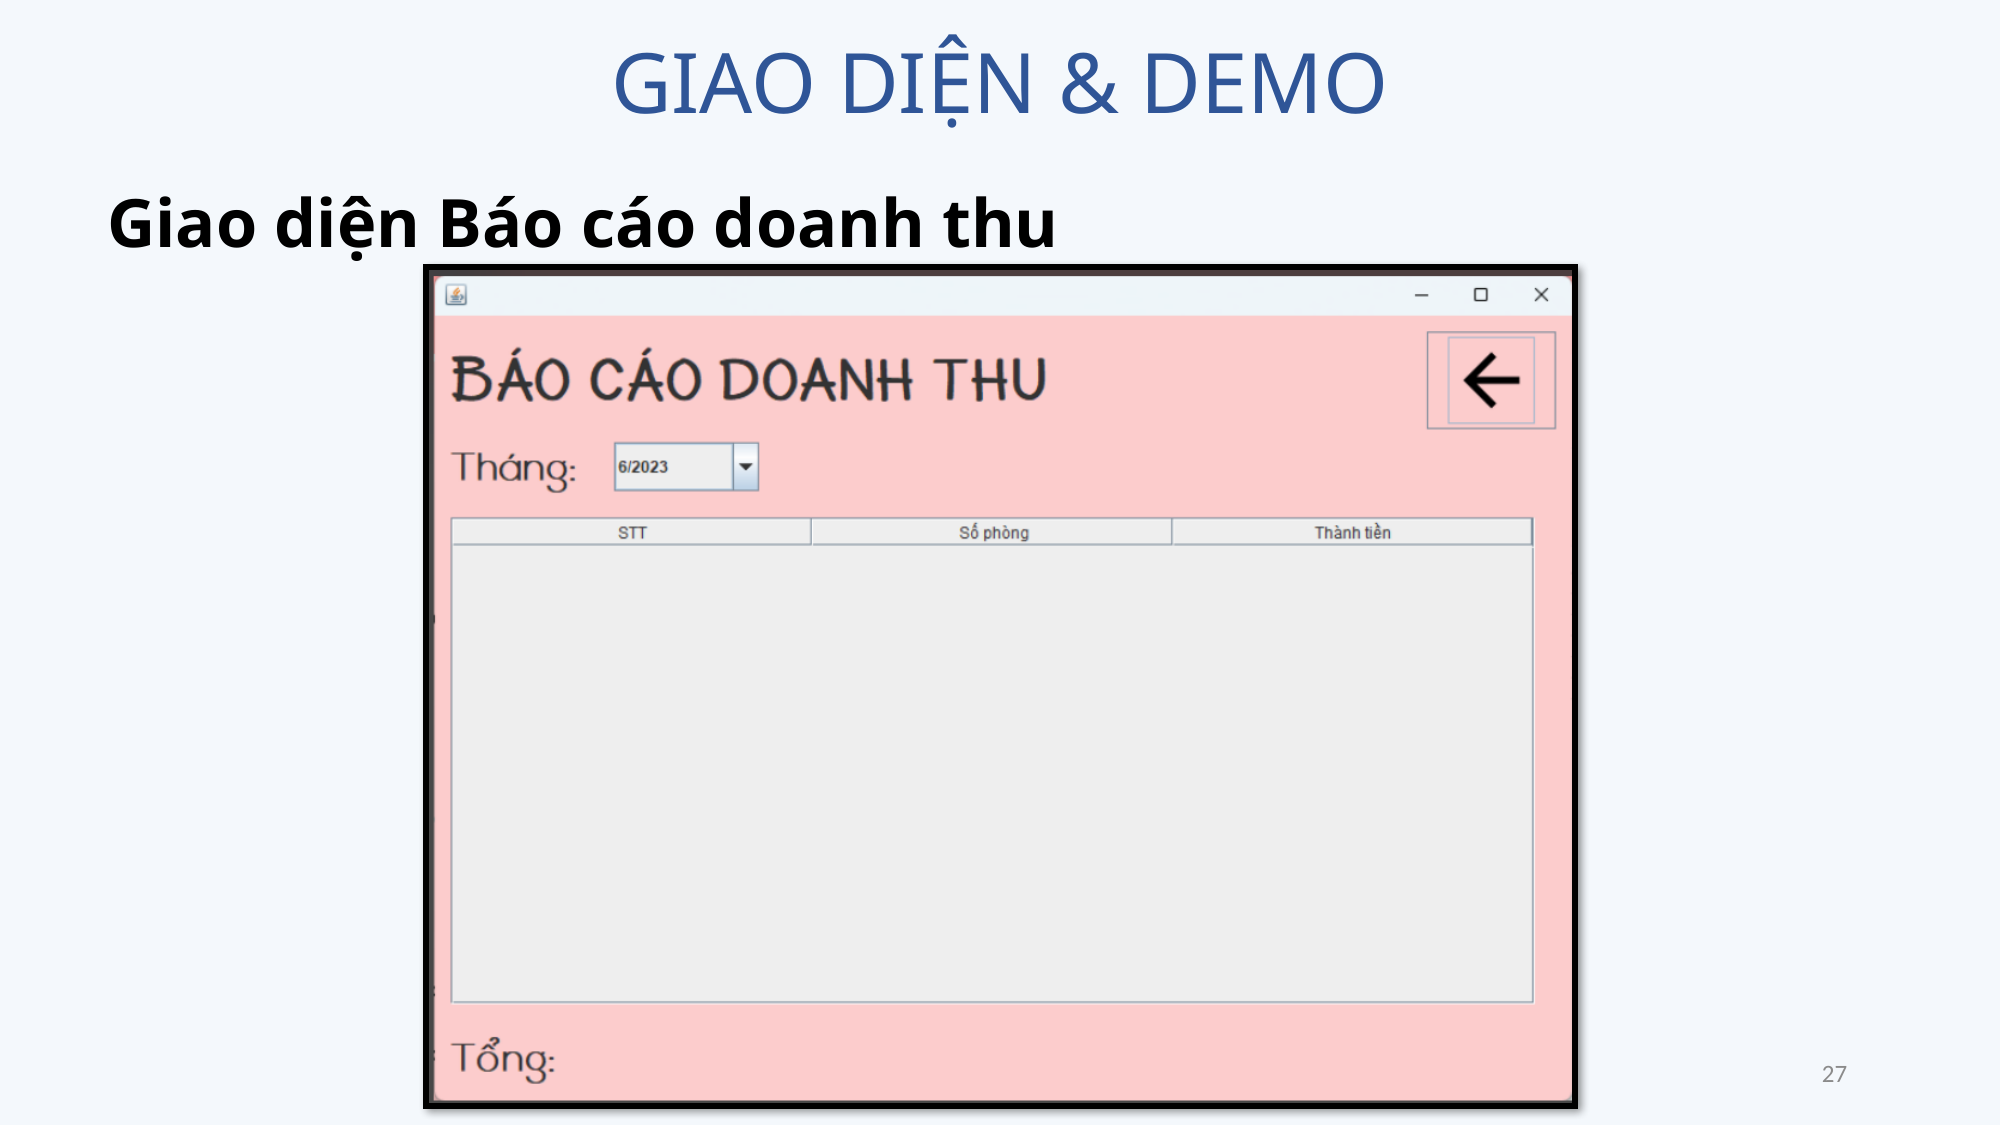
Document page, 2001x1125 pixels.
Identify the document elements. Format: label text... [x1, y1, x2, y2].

picture [429, 269, 1572, 1103]
text_box GIAO DIỆN & DEMO [277, 22, 1723, 138]
slide_number 27 [1588, 1042, 1863, 1103]
text_box Giao diện Báo cáo doanh thu [92, 173, 1571, 269]
